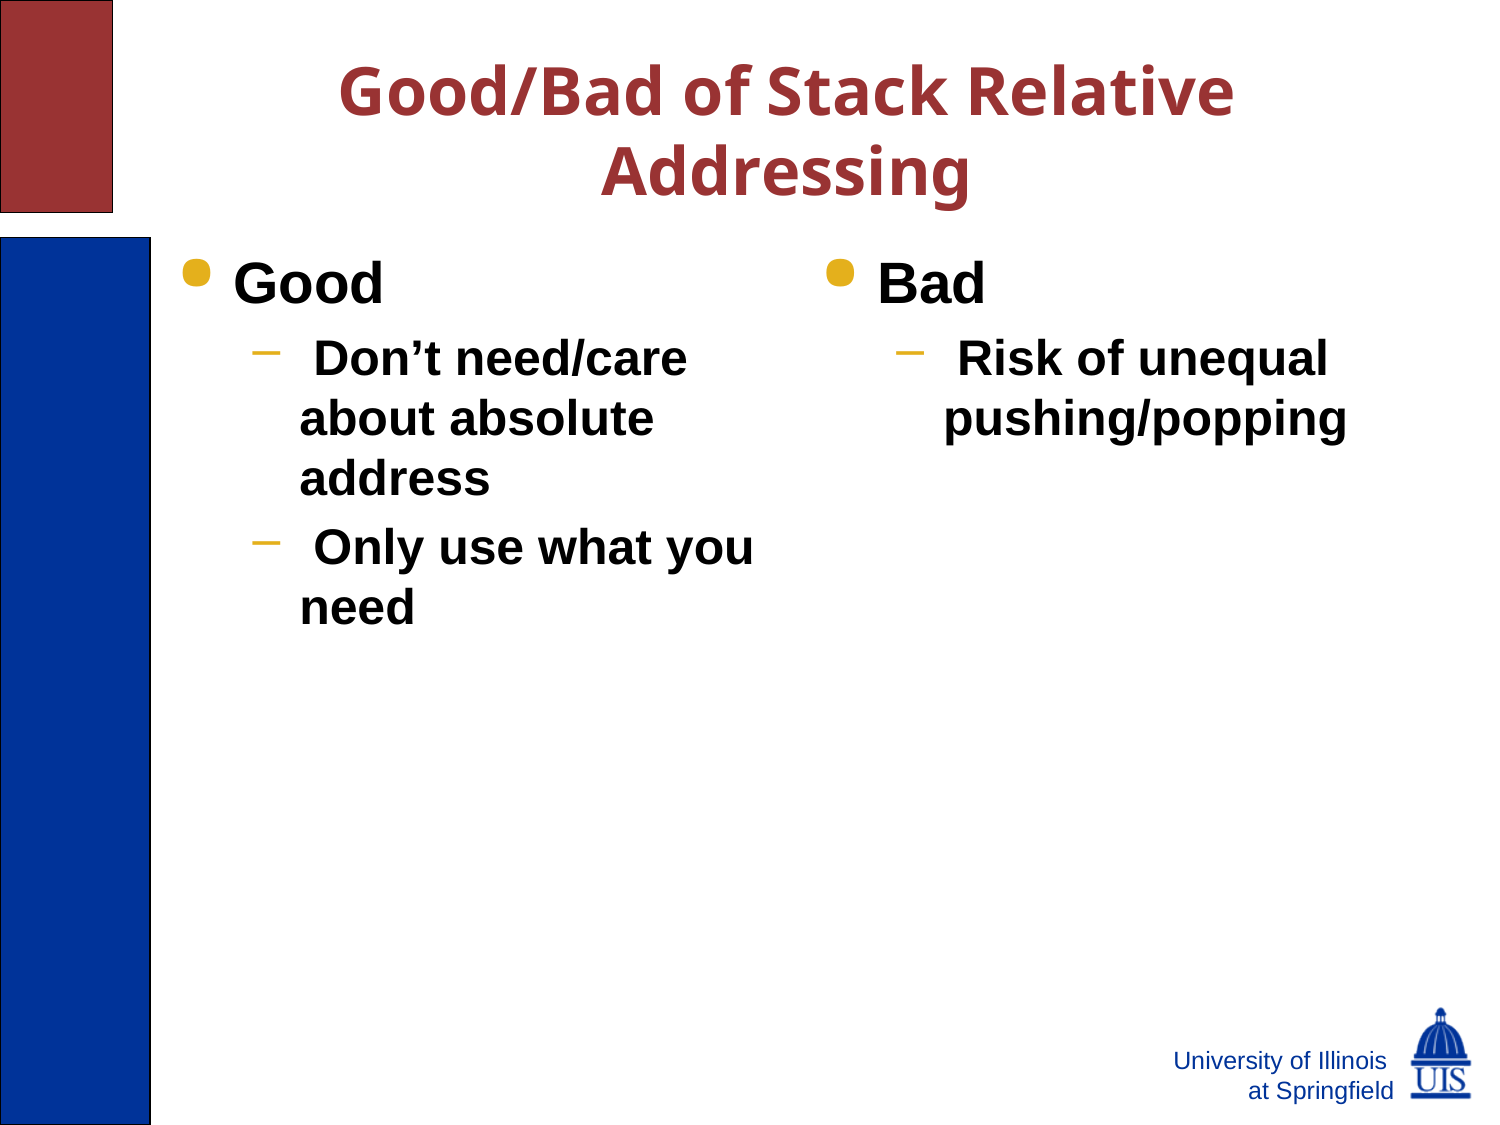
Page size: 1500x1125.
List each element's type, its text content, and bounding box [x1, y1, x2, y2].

list Good Don’t need/care about absolute address Only use what you need [162, 237, 782, 1005]
picture [1409, 1006, 1473, 1102]
title Good/Bad of Stack Relative Addressing [150, 45, 1425, 213]
list Bad Risk of unequal pushing/popping [806, 237, 1426, 1005]
